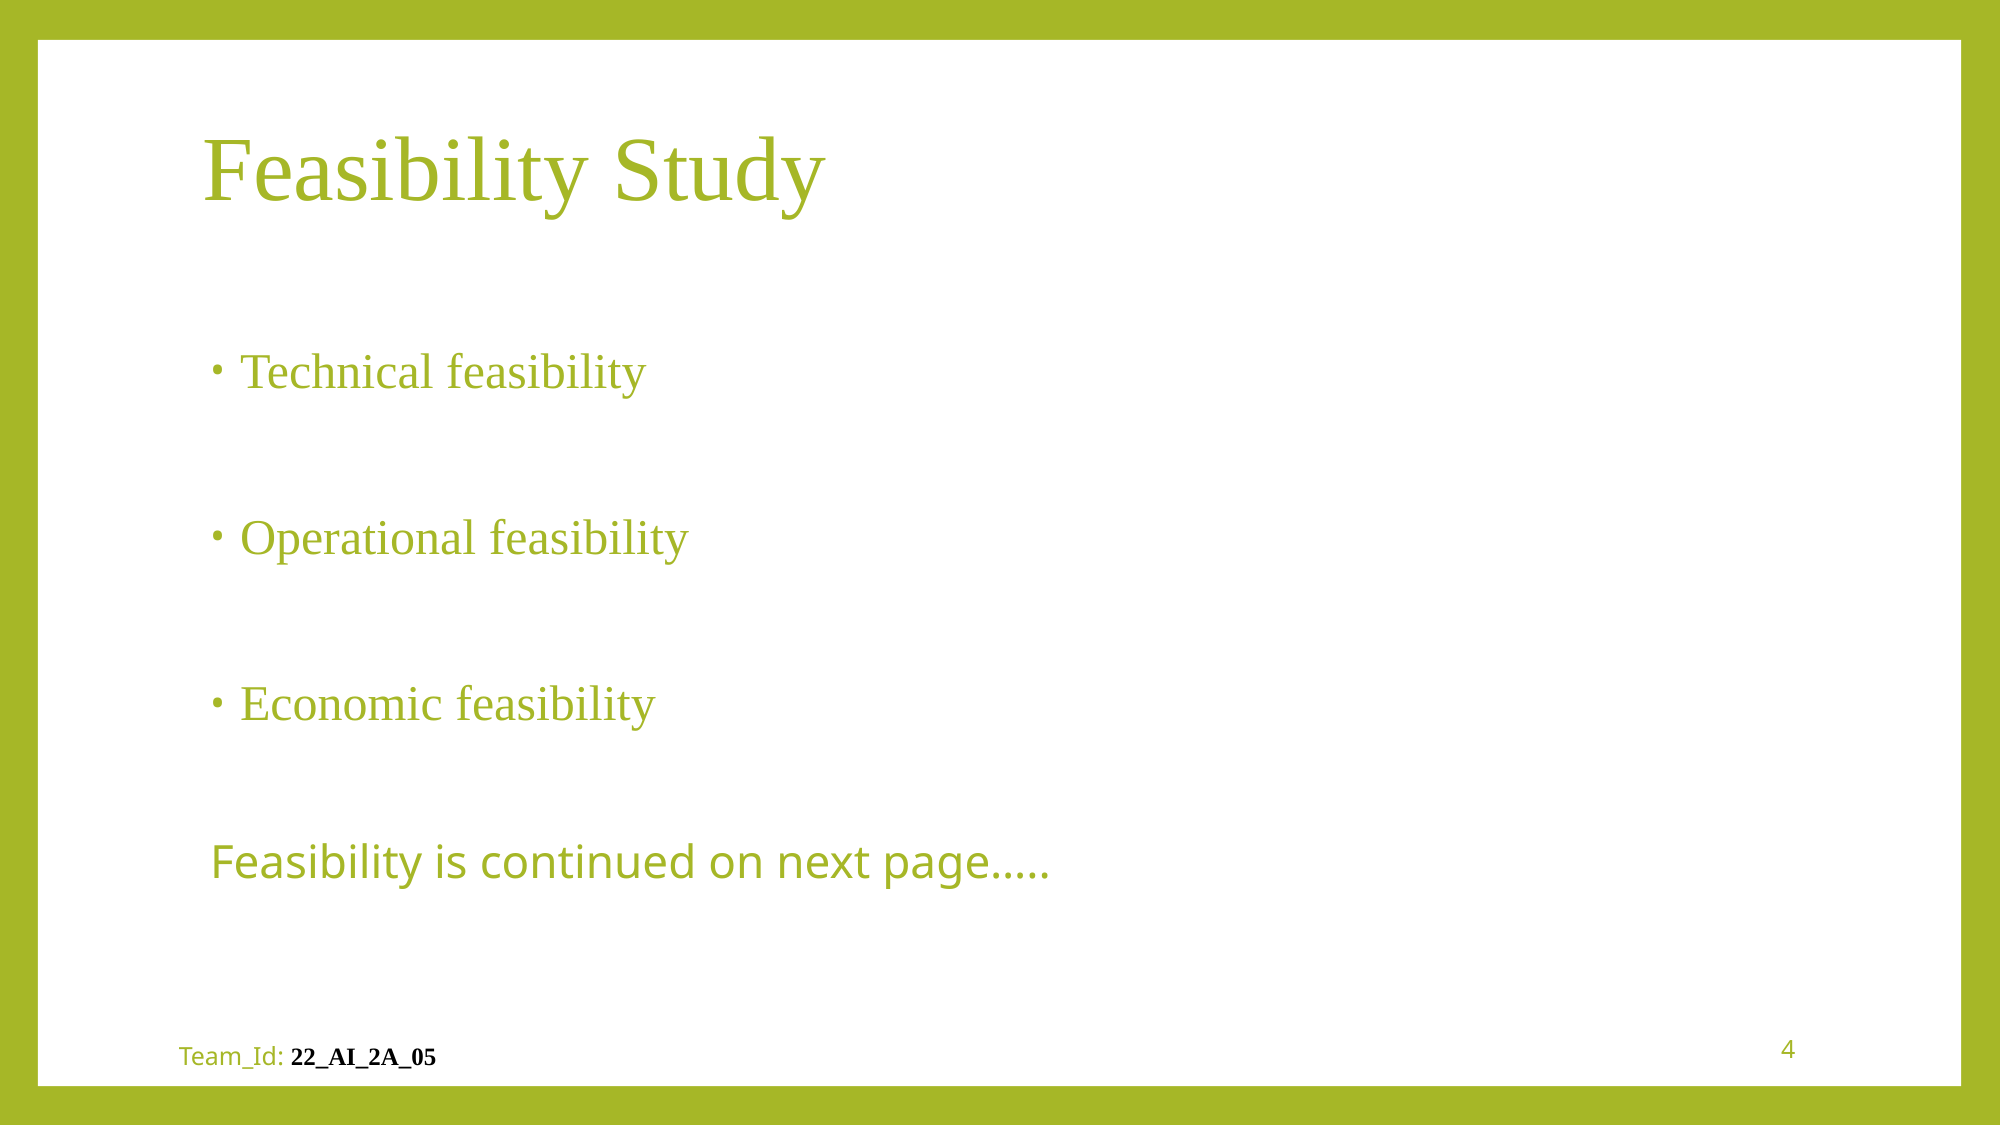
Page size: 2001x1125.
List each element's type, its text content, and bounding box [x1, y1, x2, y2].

footer Team_Id: 22_AI_2A_05 [0, 1025, 695, 1085]
list Technical feasibility Operational feasibility Economic feasibility Feasibility is continued on next page….. [187, 337, 1808, 1000]
slide_number 4 [1530, 1020, 1811, 1081]
title Feasibility Study [187, 114, 1808, 337]
